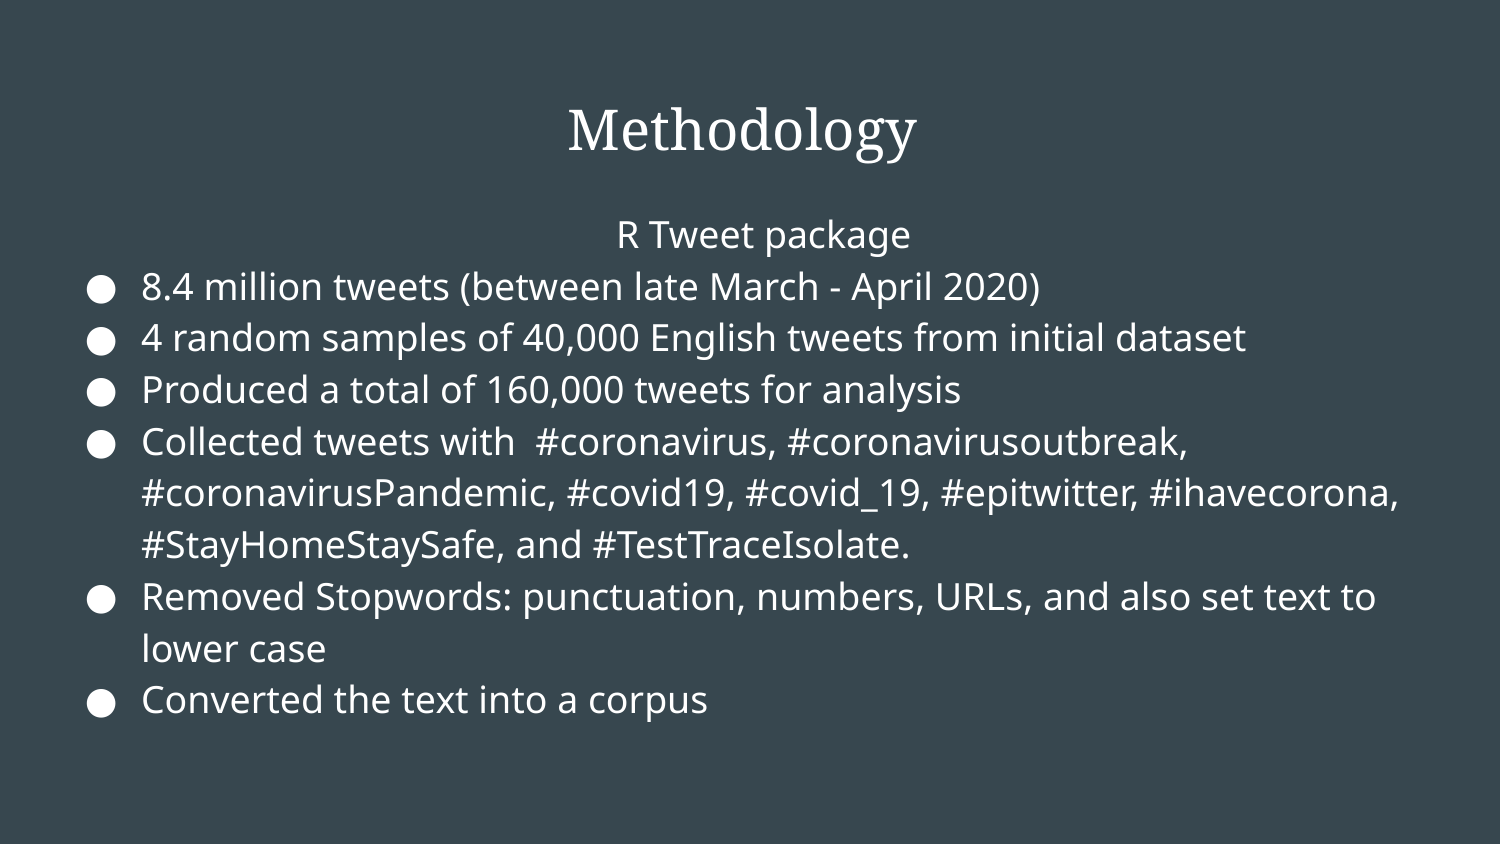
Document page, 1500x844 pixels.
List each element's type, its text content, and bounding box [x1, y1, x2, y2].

list R Tweet package 8.4 million tweets (between late March - April 2020) 4 random samples of 40,000 English tweets from initial dataset Produced a total of 160,000 tweets for analysis Collected tweets with #coronavirus, #coronavirusoutbreak, #coronavirusPandemic, #covid19, #covid_19, #epitwitter, #ihavecorona, #StayHomeStaySafe, and #TestTraceIsolate. Removed Stopwords: punctuation, numbers, URLs, and also set text to lower case Converted the text into a corpus [51, 189, 1449, 750]
title Methodology [51, 69, 1449, 164]
